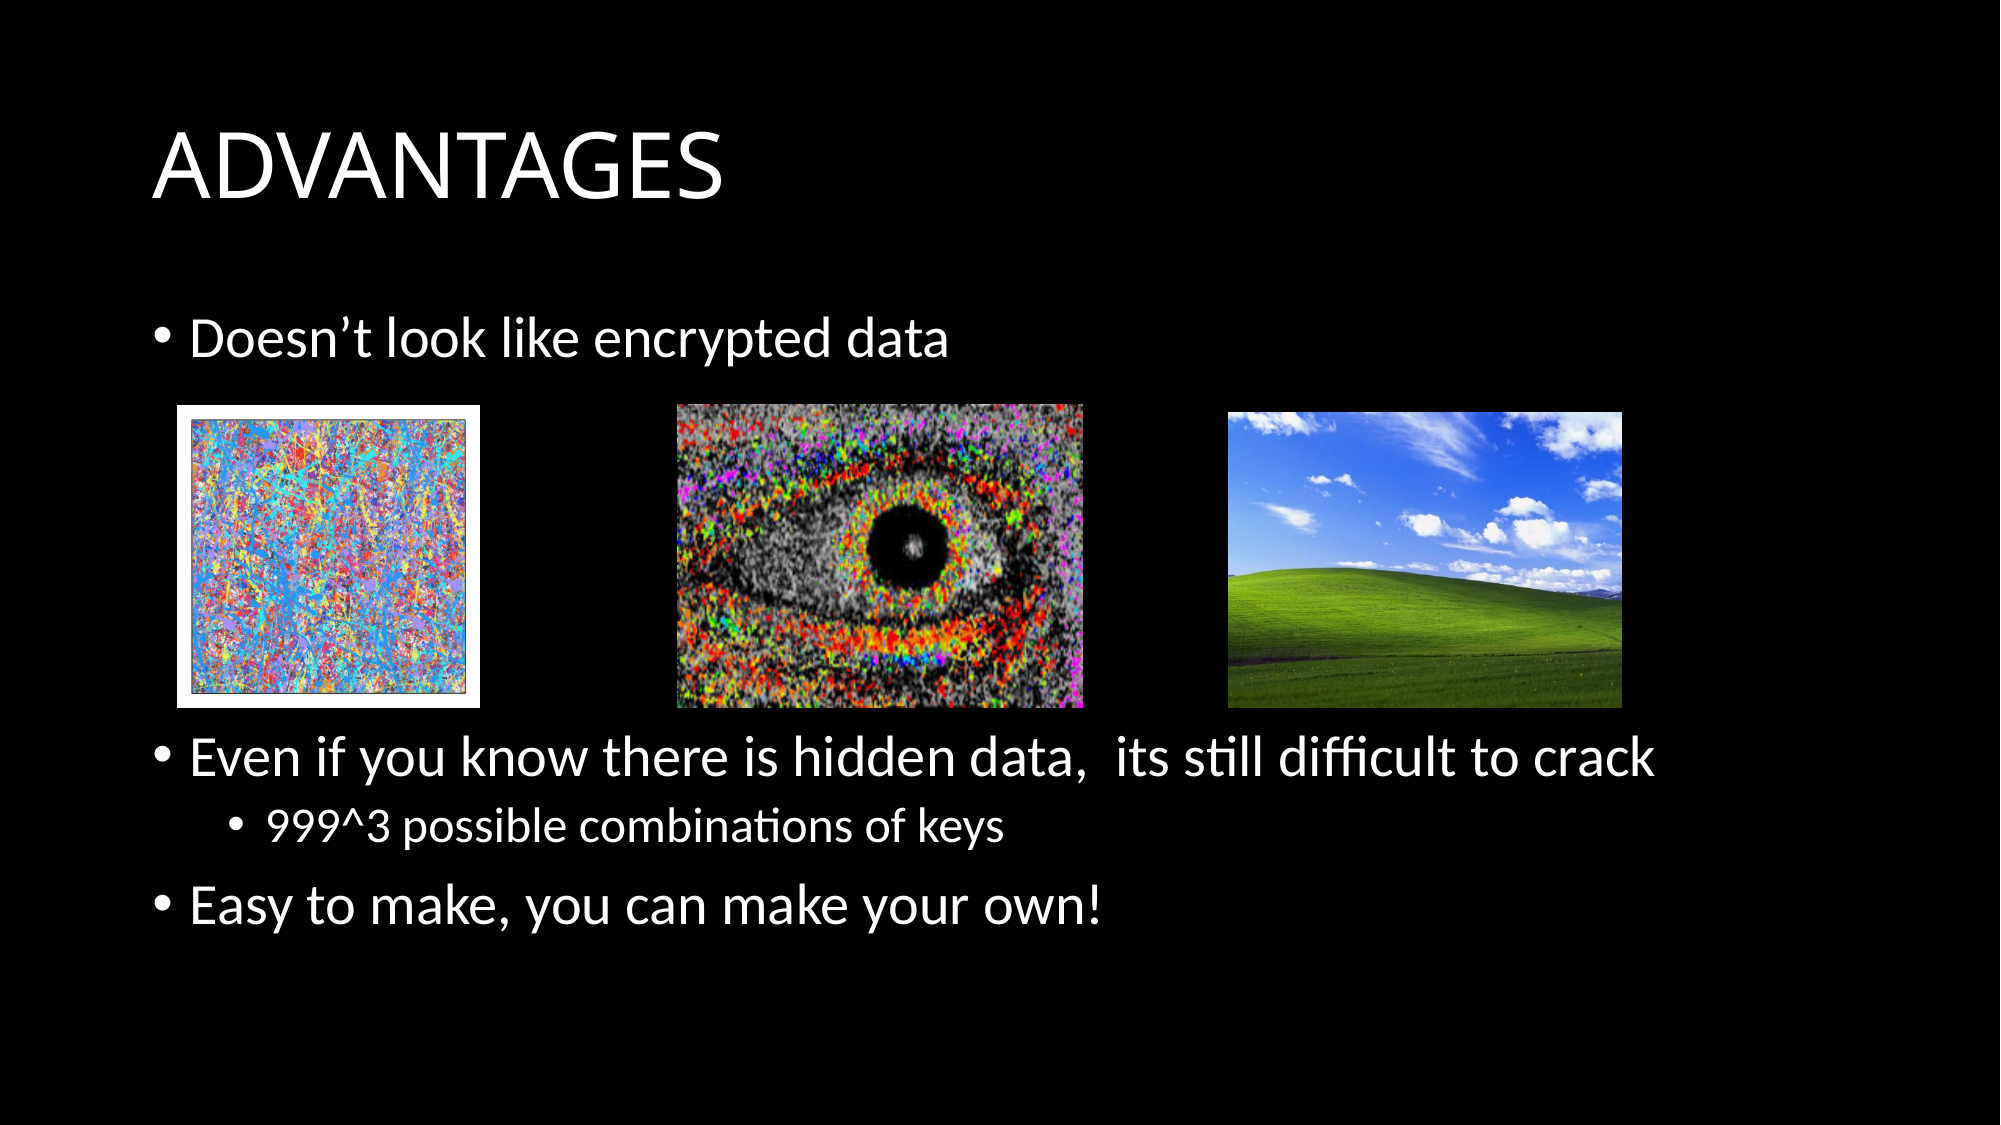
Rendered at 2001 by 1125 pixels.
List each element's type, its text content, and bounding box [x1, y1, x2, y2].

picture [177, 405, 480, 708]
picture [1228, 412, 1622, 708]
title ADVANTAGES [137, 59, 1863, 278]
list Doesn’t look like encrypted data Even if you know there is hidden data, its still difficult to crack 999^3 possible combinations of keys Easy to make, you can make your own! [137, 299, 1863, 1014]
picture [677, 404, 1083, 708]
